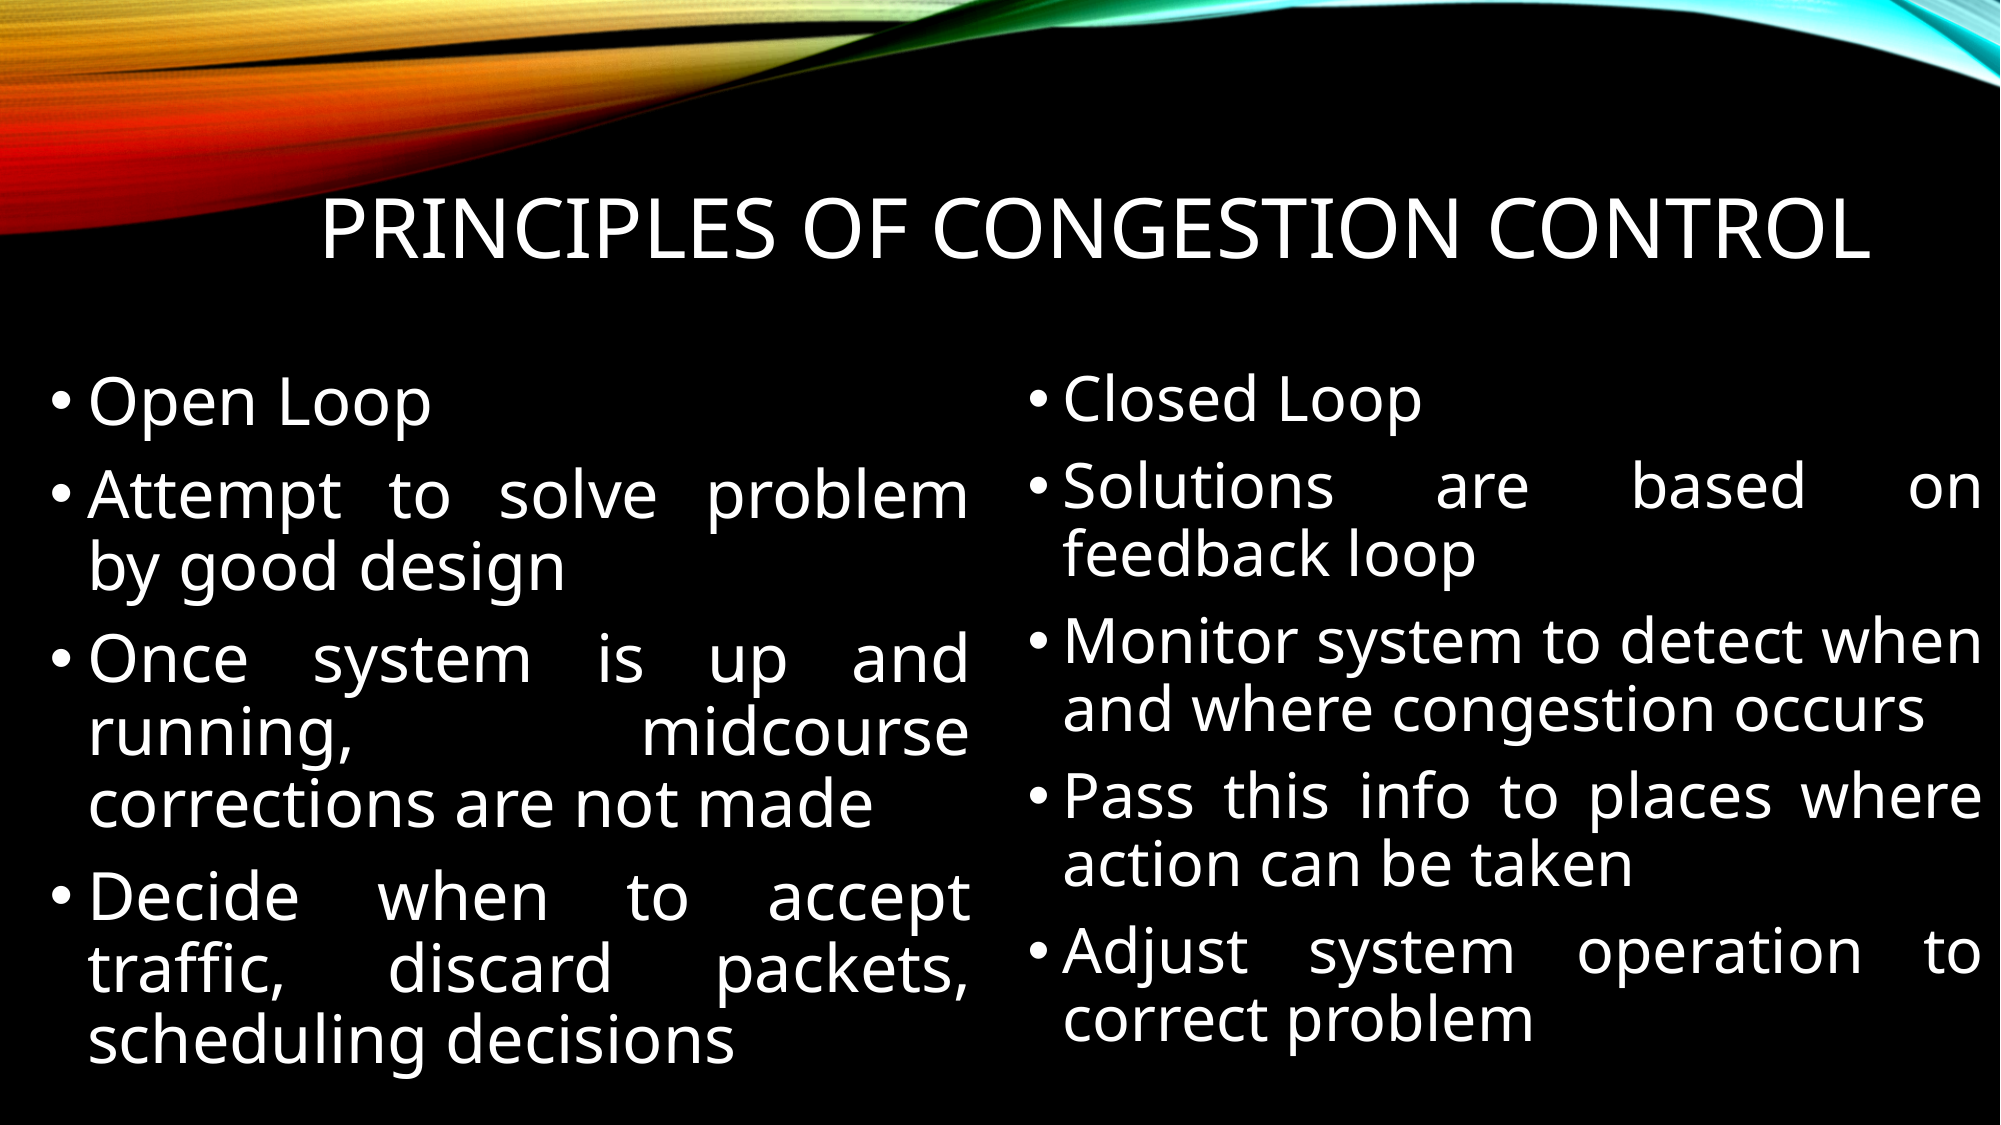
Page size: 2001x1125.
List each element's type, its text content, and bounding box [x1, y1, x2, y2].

list Closed Loop Solutions are based on feedback loop Monitor system to detect when and where congestion occurs Pass this info to places where action can be taken Adjust system operation to correct problem [1012, 360, 2000, 1125]
list Open Loop Attempt to solve problem by good design Once system is up and running, midcourse corrections are not made Decide when to accept traffic, discard packets, scheduling decisions [34, 360, 988, 1125]
picture [0, 0, 2000, 237]
title Principles of congestion control [112, 125, 1888, 338]
